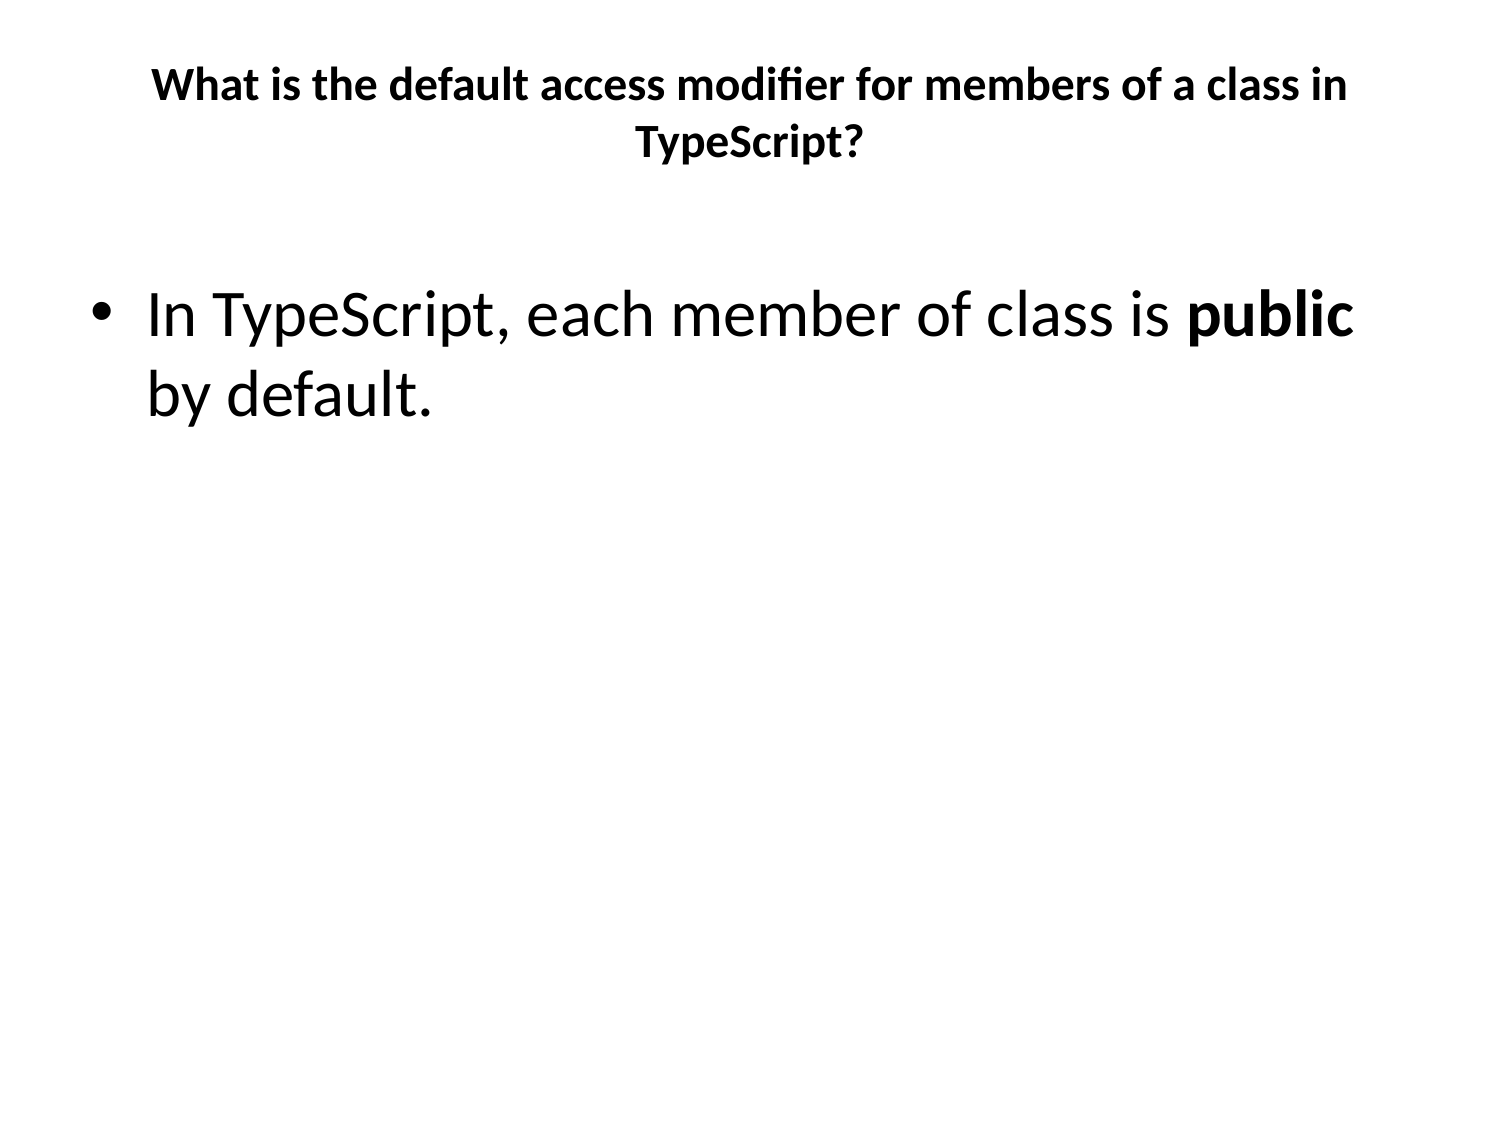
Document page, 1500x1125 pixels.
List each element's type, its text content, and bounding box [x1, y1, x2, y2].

title What is the default access modifier for members of a class in TypeScript? [75, 45, 1425, 233]
list In TypeScript, each member of class is public by default. [75, 262, 1425, 1005]
